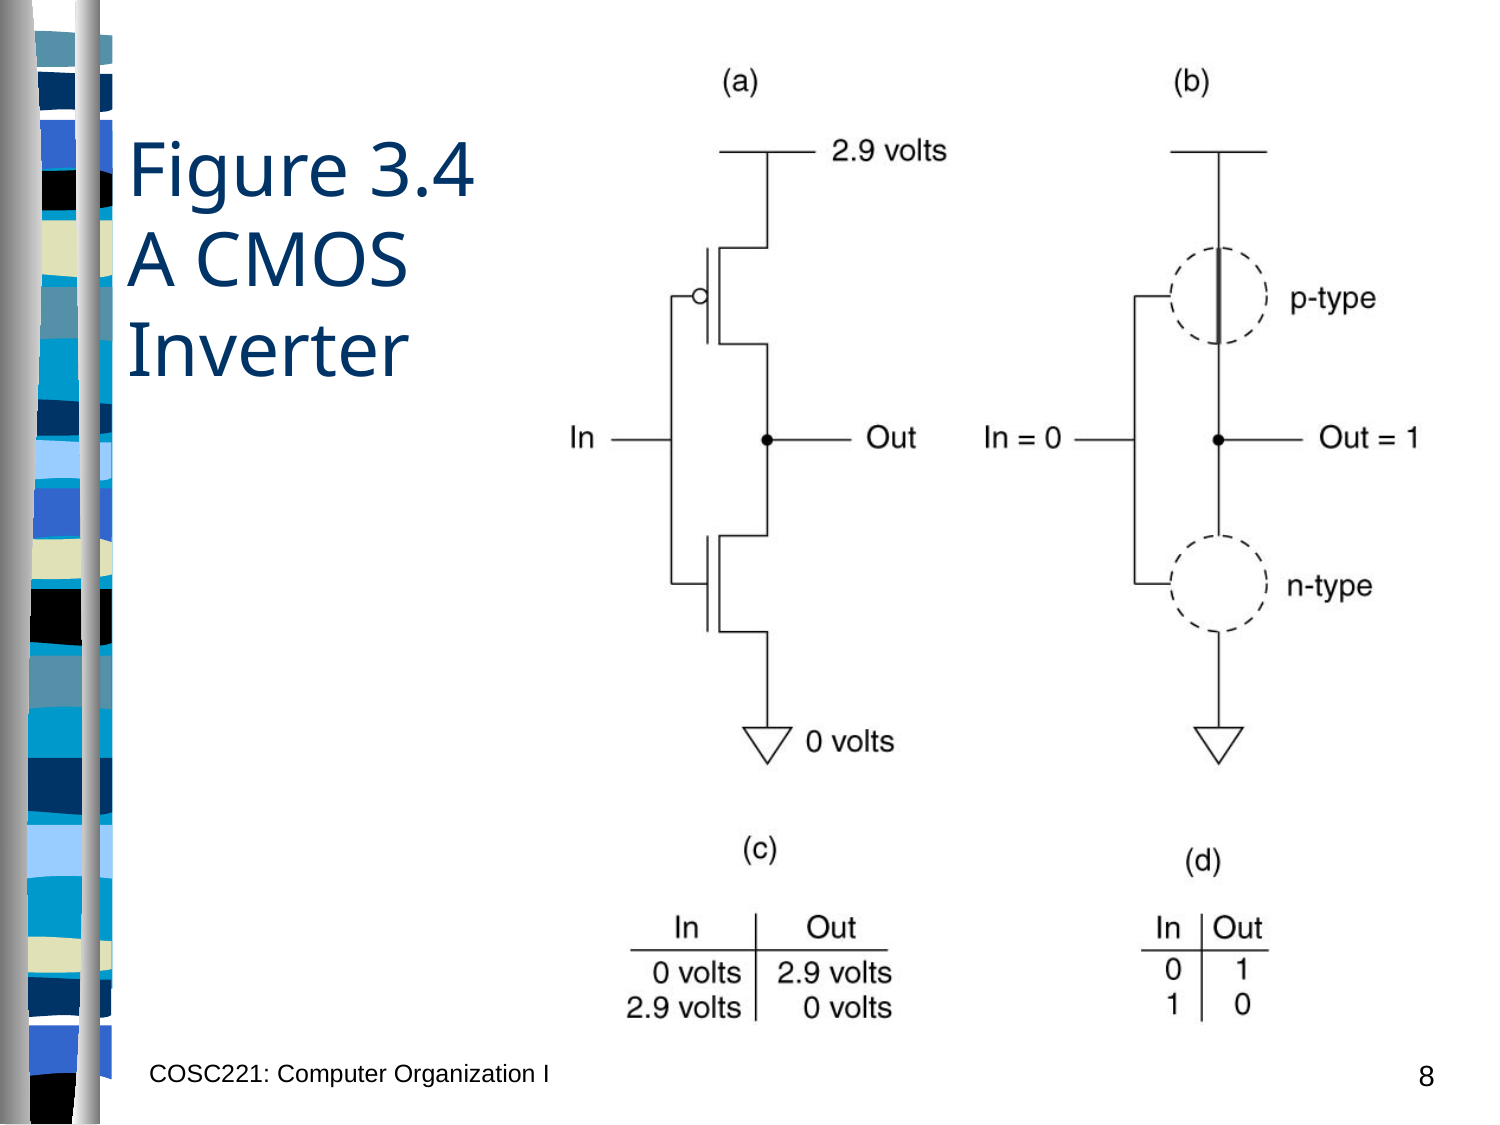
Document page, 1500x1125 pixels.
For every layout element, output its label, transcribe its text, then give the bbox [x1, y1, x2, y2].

footer COSC221: Computer Organization I [112, 1049, 588, 1101]
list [569, 62, 1422, 1026]
title Figure 3.4 A CMOS Inverter [112, 50, 525, 463]
slide_number 8 [1137, 1049, 1451, 1101]
